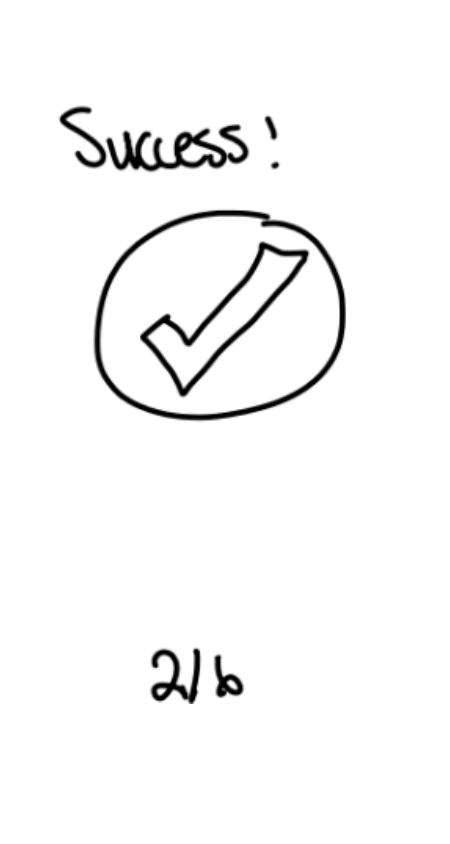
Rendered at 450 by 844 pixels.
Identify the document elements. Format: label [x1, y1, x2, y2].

picture [26, 84, 390, 704]
